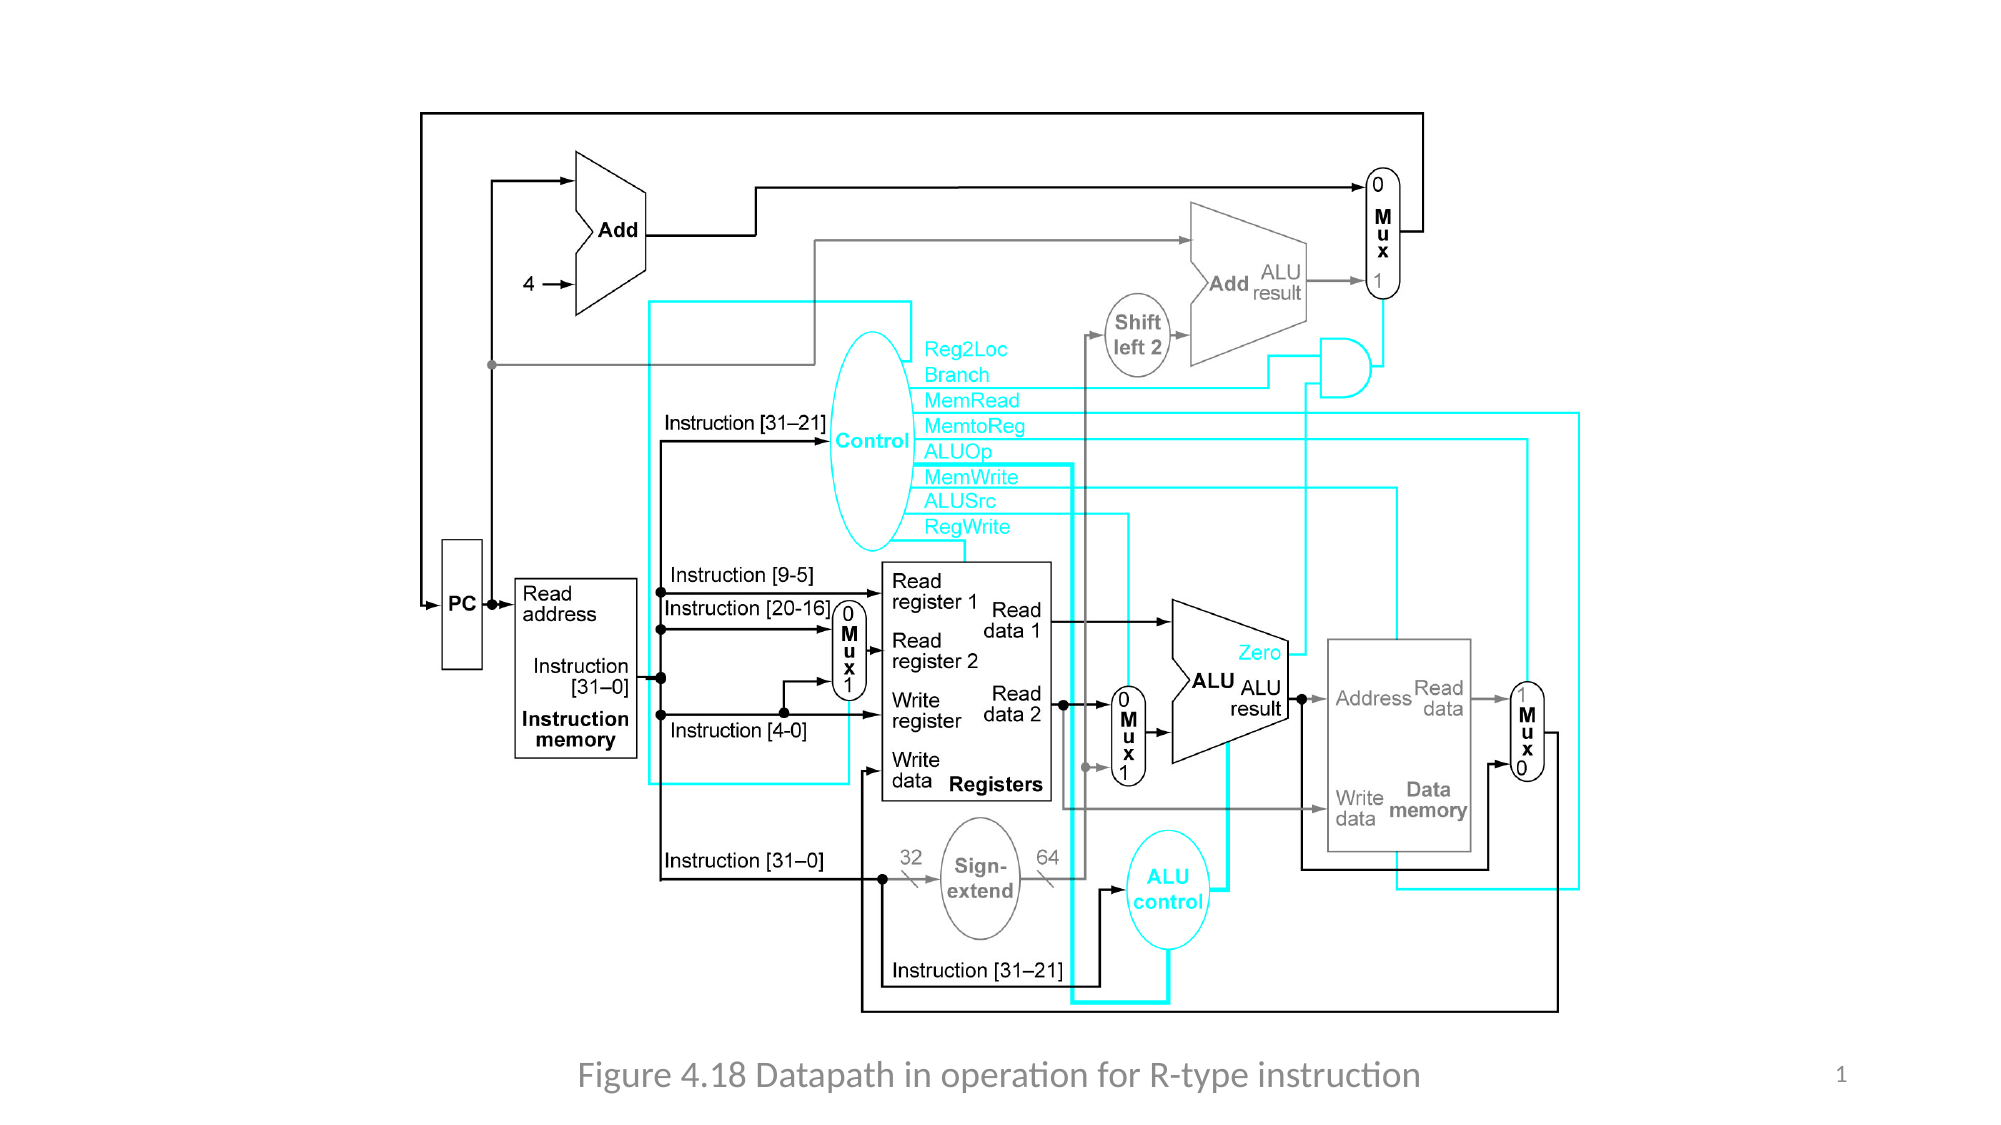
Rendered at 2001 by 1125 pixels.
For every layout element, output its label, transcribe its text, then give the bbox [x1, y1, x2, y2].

slide_number 1 [1412, 1042, 1863, 1103]
footer Figure 4.18 Datapath in operation for R-type instruction [240, 1042, 1412, 1103]
picture [420, 112, 1580, 1013]
